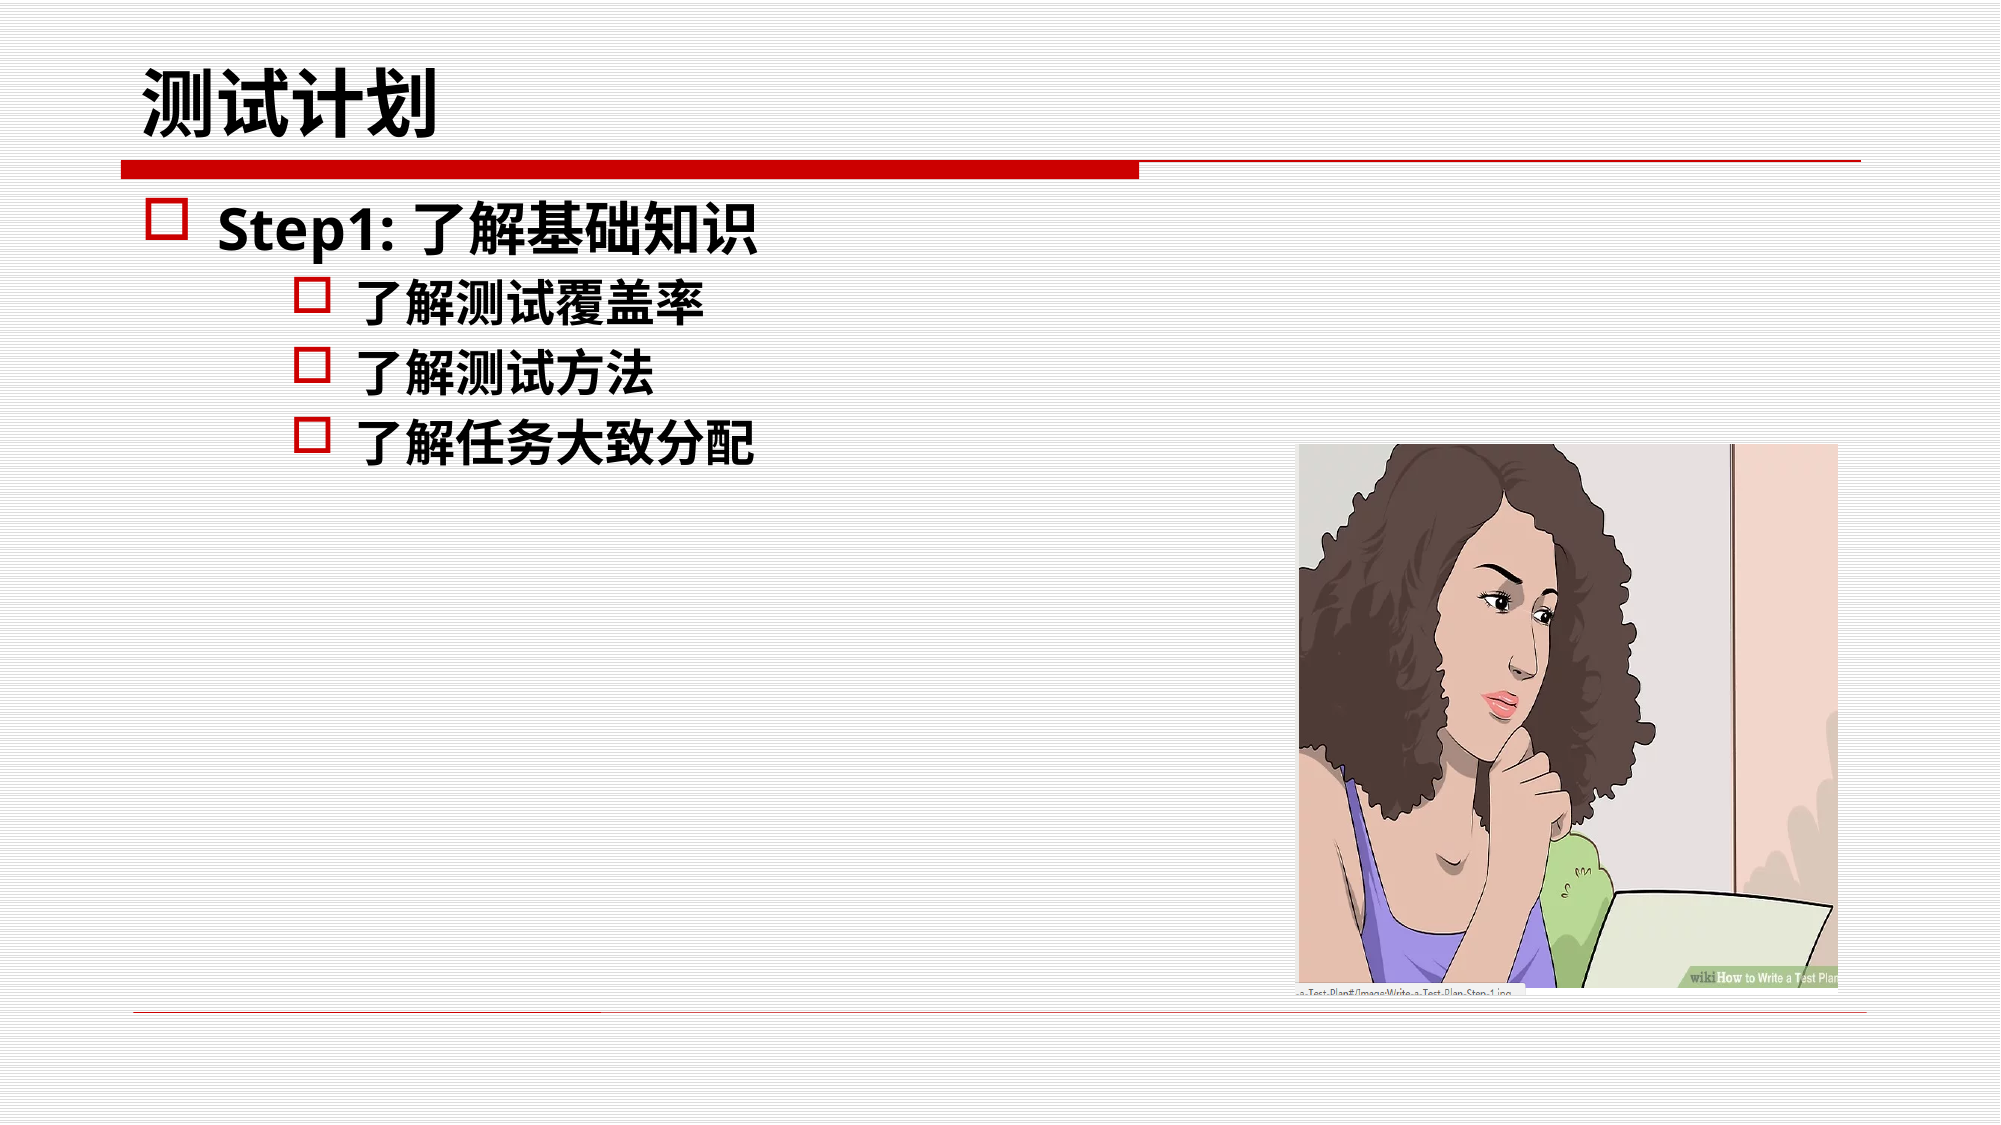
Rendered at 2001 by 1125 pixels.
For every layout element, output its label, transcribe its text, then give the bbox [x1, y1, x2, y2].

list Step1:了解基础知识 了解测试覆盖率 了解测试方法 了解任务大致分配 [125, 184, 1876, 885]
title 测试计划 [125, 30, 1876, 154]
picture [1295, 444, 1838, 995]
